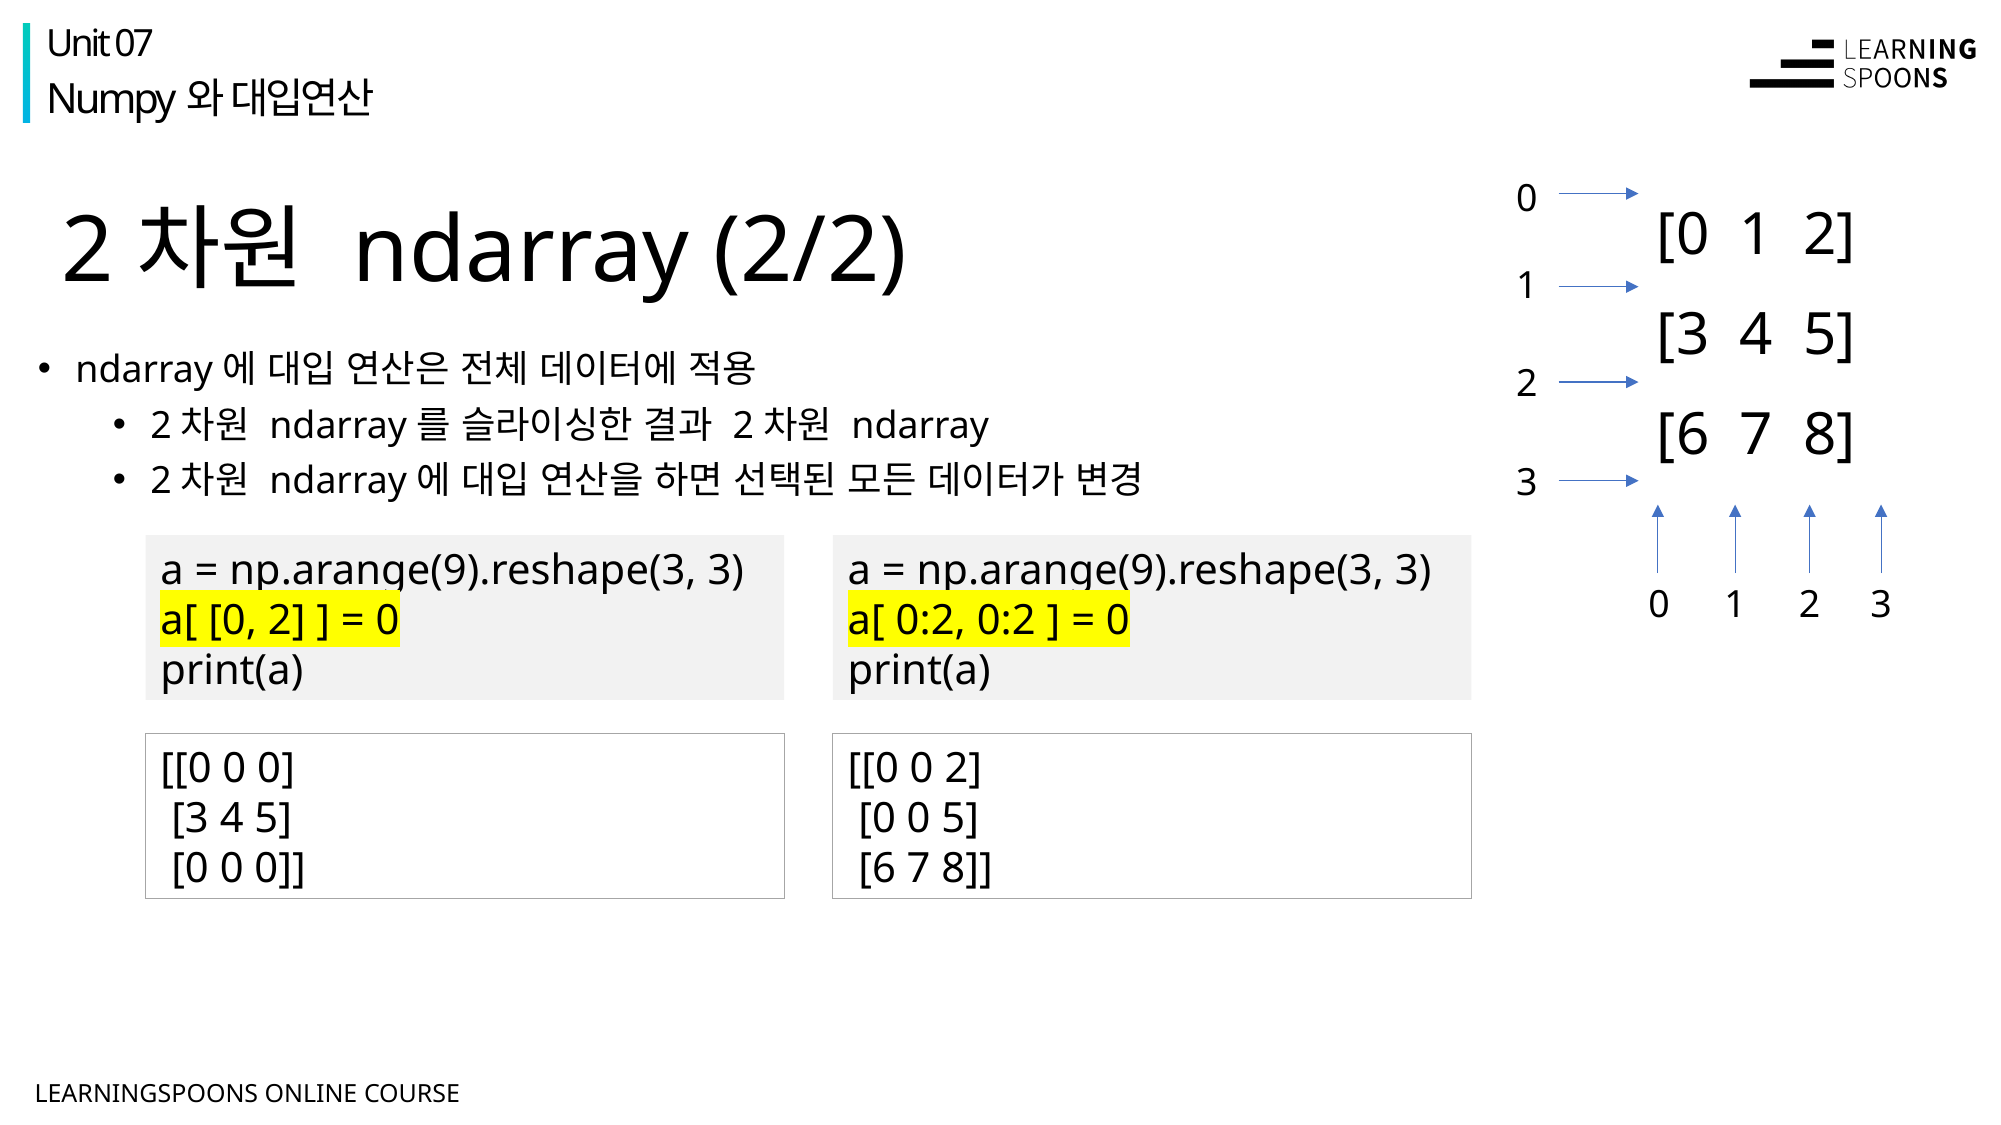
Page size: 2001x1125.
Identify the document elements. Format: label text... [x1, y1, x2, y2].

text_box [[0 0 0] [3 4 5] [0 0 0]] [145, 733, 785, 899]
text_box [0 1 2] [3 4 5] [6 7 8] [1626, 188, 1910, 474]
list Numpy와 대입연산 [31, 70, 1239, 122]
picture [1748, 37, 1977, 89]
list Unit 07 [31, 16, 1239, 68]
text_box 3 [1501, 450, 1553, 511]
text_box 0 [1501, 166, 1553, 227]
title 2차원 ndarray (2/2) [22, 187, 1626, 316]
list ndarray에 대입 연산은 전체 데이터에 적용 2차원 ndarray를 슬라이싱한 결과 2차원 ndarray 2차원 ndarray에 대입 연산을 하면 선택된 모든 데이터가 변경 [22, 337, 1748, 543]
text_box 1 [1501, 253, 1553, 314]
text_box a = np.arange(9).reshape(3, 3) a[ [0, 2] ] = 0 print(a) [145, 535, 785, 700]
text_box 2 [1784, 572, 1836, 633]
text_box a = np.arange(9).reshape(3, 3) a[ 0:2, 0:2 ] = 0 print(a) [832, 535, 1472, 700]
text_box 3 [1855, 572, 1907, 633]
text_box 2 [1501, 351, 1553, 412]
text_box [[0 0 2] [0 0 5] [6 7 8]] [832, 733, 1472, 899]
text_box 0 [1633, 572, 1685, 633]
text_box 1 [1709, 572, 1761, 633]
